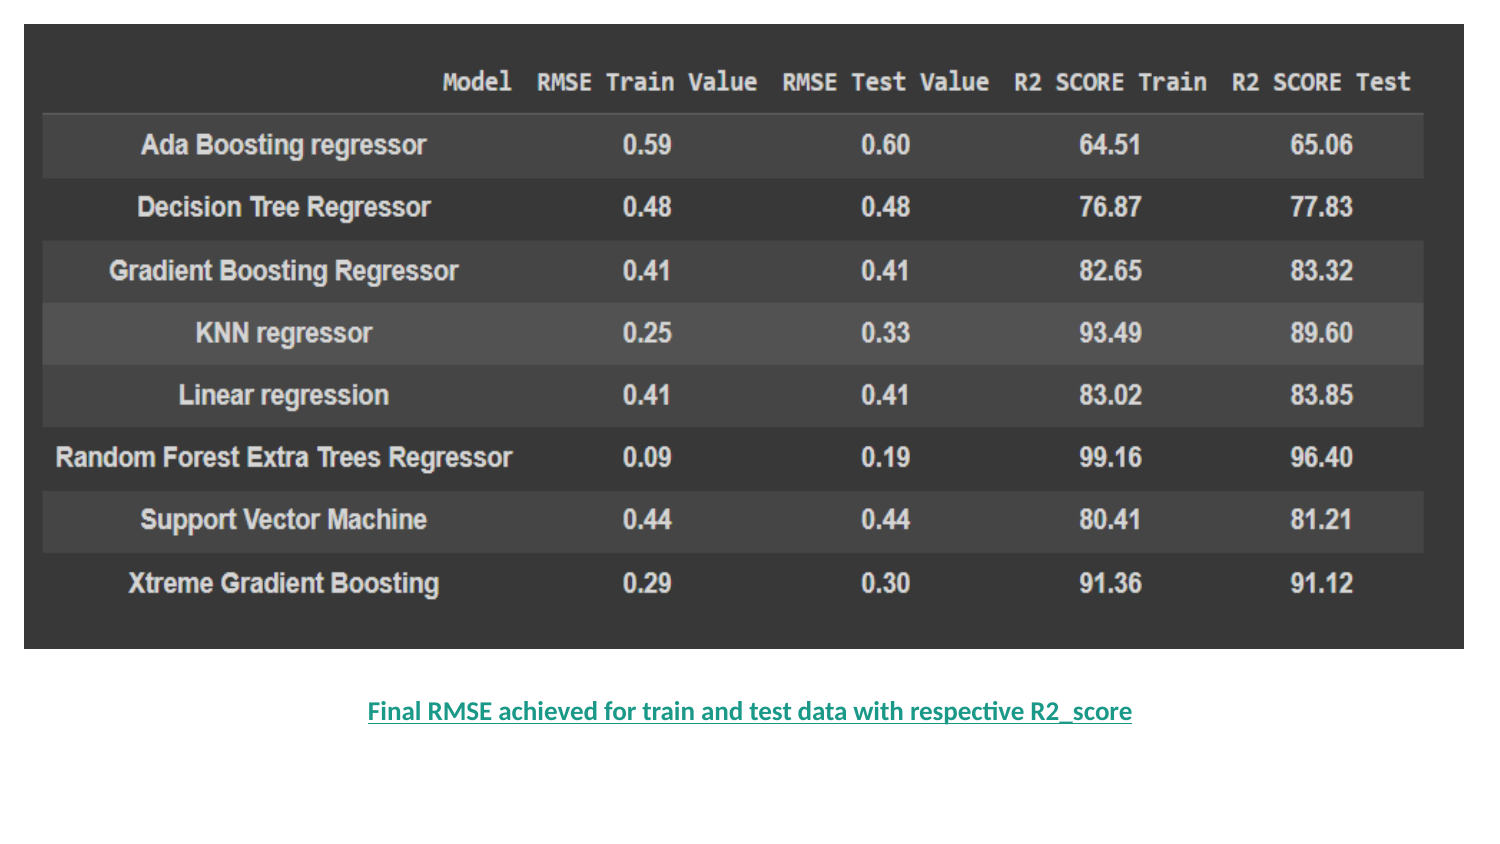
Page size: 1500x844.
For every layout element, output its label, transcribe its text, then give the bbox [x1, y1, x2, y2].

picture [24, 24, 1464, 650]
list Final RMSE achieved for train and test data with respective R2_score [118, 672, 1382, 748]
